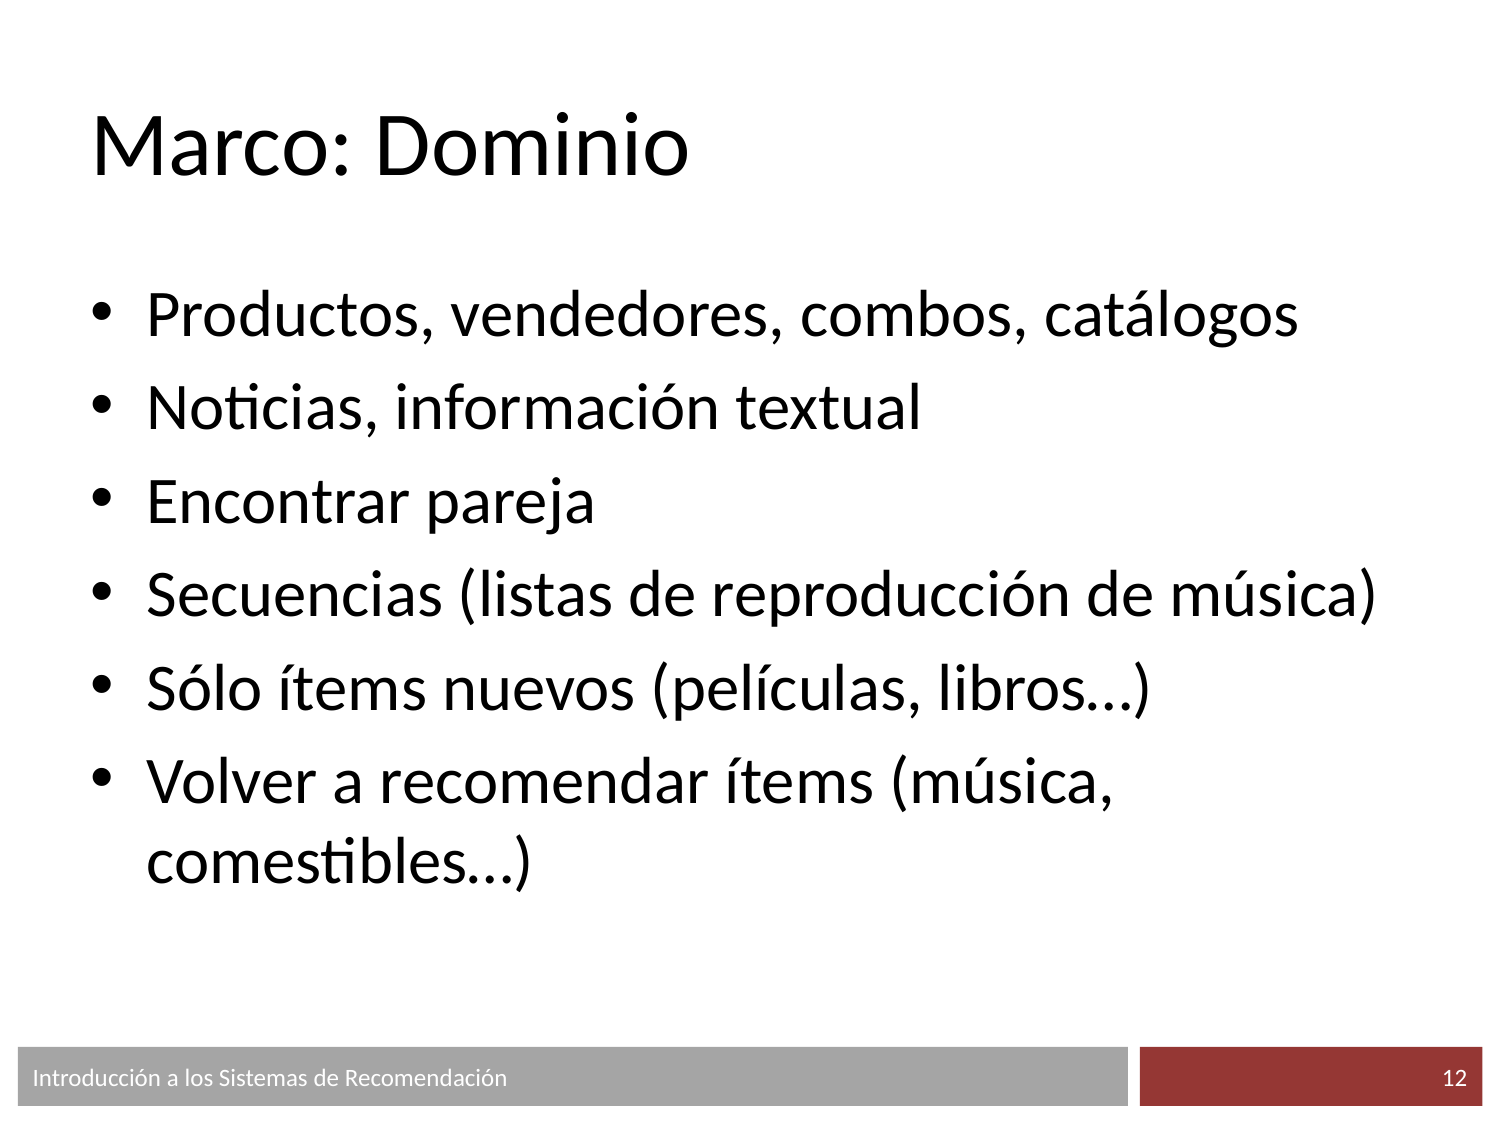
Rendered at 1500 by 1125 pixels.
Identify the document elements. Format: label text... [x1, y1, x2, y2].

footer Introducción a los Sistemas de Recomendación [17, 1046, 1128, 1106]
list Productos, vendedores, combos, catálogos Noticias, información textual Encontrar pareja Secuencias (listas de reproducción de música) Sólo ítems nuevos (películas, libros…) Volver a recomendar ítems (música, comestibles…) [75, 262, 1425, 1005]
slide_number ‹#› [1139, 1046, 1483, 1106]
title Marco: Dominio [75, 45, 1425, 233]
